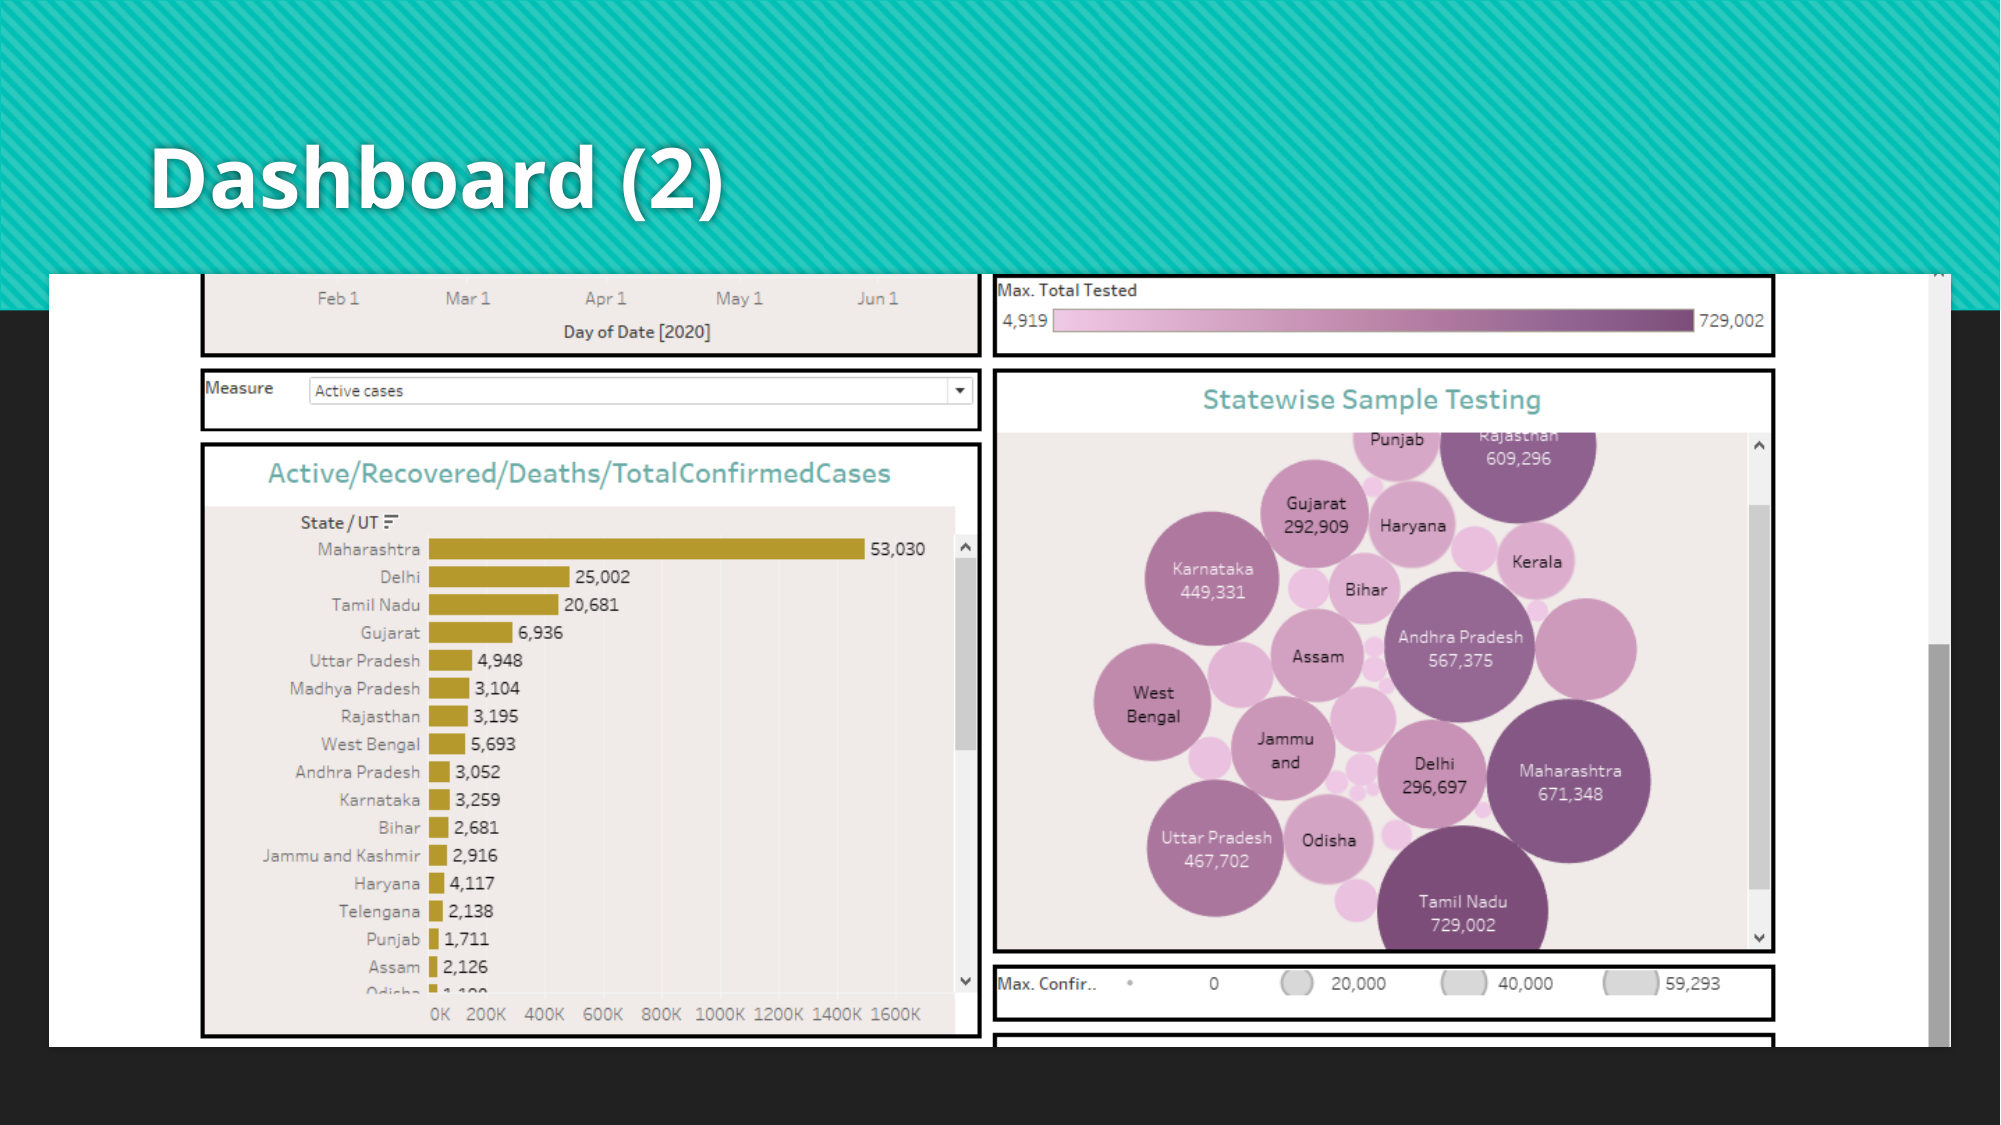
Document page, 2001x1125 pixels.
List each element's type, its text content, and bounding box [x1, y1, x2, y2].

title Dashboard (2) [132, 73, 1868, 233]
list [49, 274, 1951, 1048]
